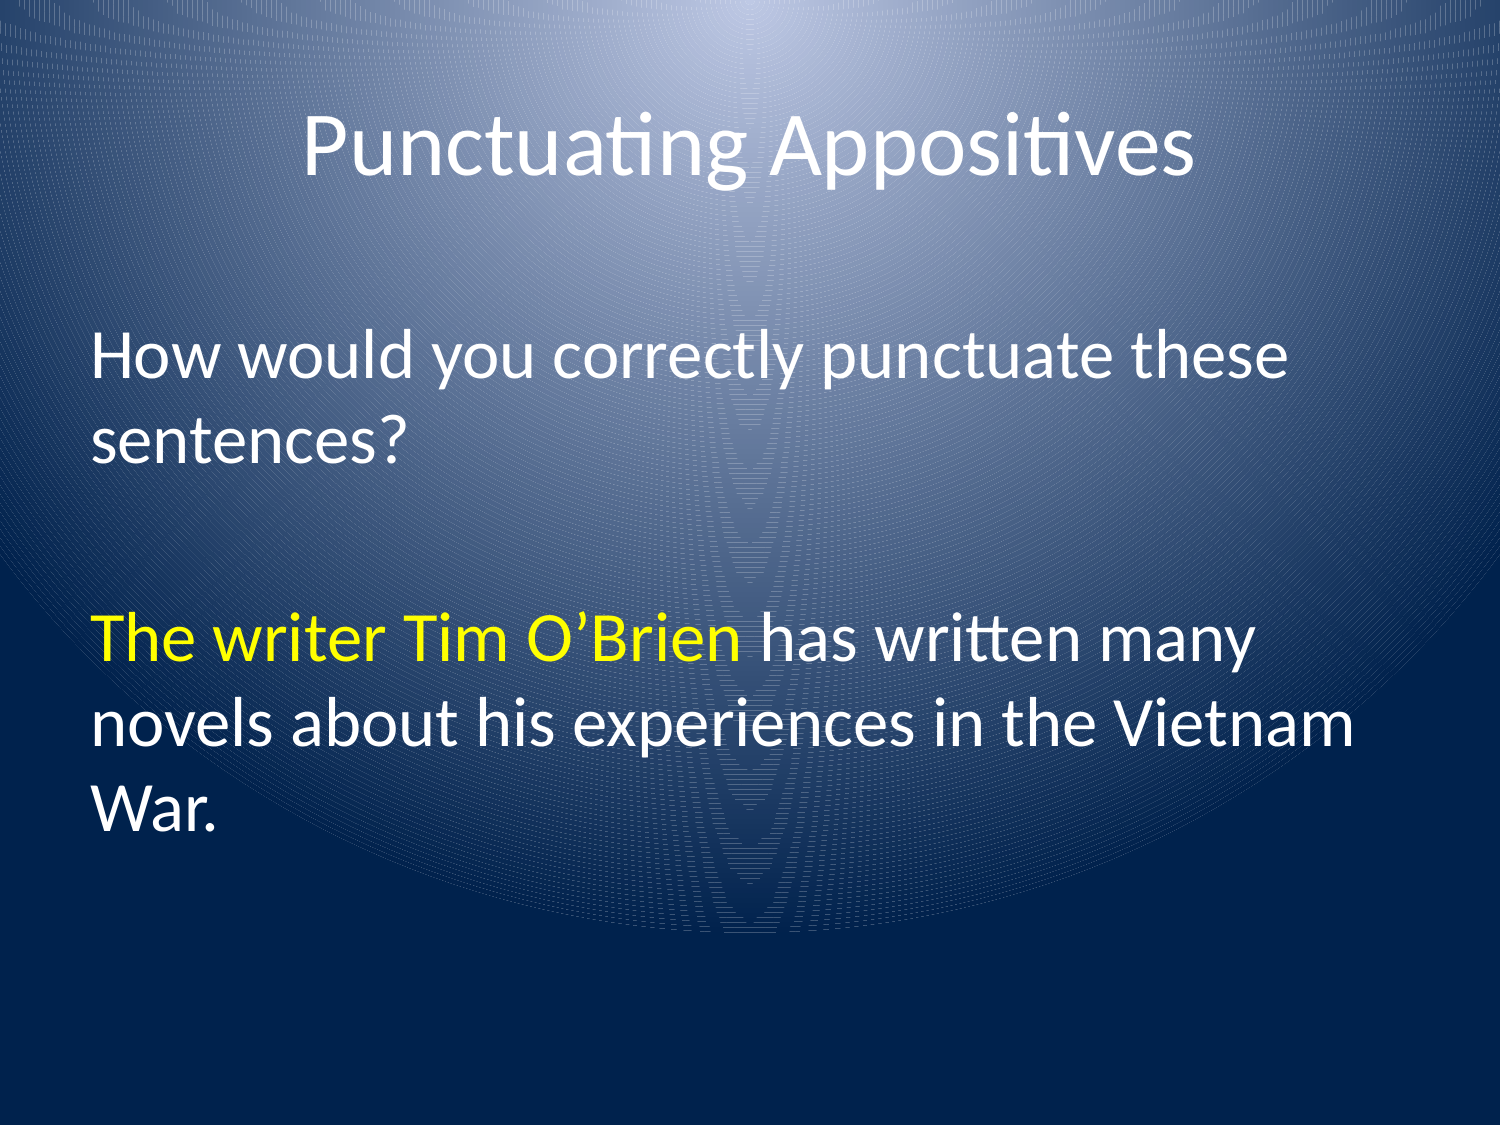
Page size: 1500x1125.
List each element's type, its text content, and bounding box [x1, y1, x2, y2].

list How would you correctly punctuate these sentences? The writer Tim O’Brien has written many novels about his experiences in the Vietnam War. [75, 299, 1425, 1043]
title Punctuating Appositives [75, 45, 1425, 233]
